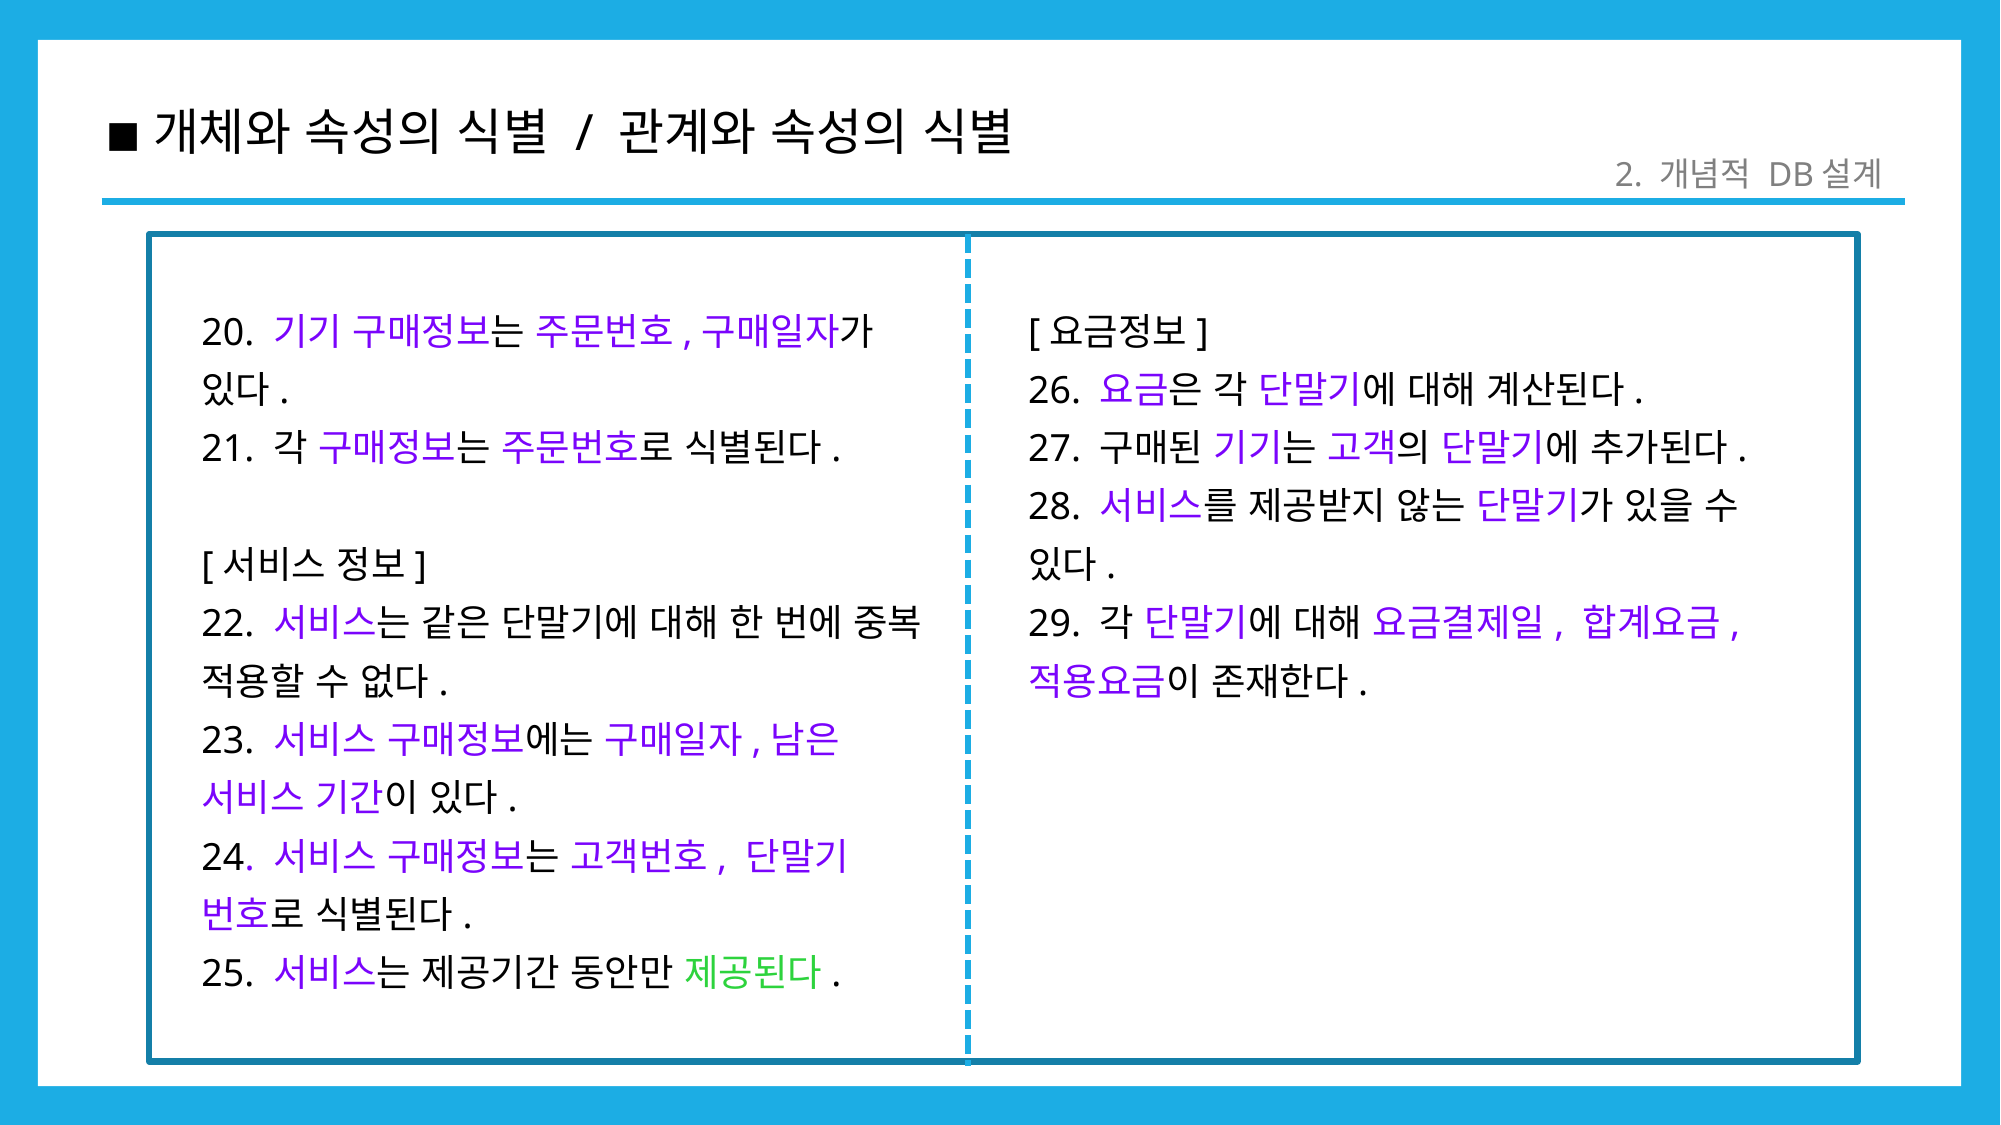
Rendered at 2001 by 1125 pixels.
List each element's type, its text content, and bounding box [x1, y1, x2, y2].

text_box [969, 233, 1859, 1063]
text_box [148, 233, 967, 1063]
text_box 2. 개념적 DB설계 [1599, 146, 1905, 201]
text_box [요금정보] 26. 요금은 각 단말기에 대해 계산된다. 27. 구매된 기기는 고객의 단말기에 추가된다. 28. 서비스를 제공받지 않는 단말기가 있을 수 있다. 29. 각 단말기에 대해 요금결제일, 합계요금, 적용요금이 존재한다. [1013, 286, 1777, 710]
text_box 20. 기기 구매정보는 주문번호,구매일자가 있다. 21. 각 구매정보는 주문번호로 식별된다. [서비스 정보] 22. 서비스는 같은 단말기에 대해 한 번에 중복 적용할 수 없다. 23. 서비스 구매정보에는 구매일자,남은 서비스 기간이 있다. 24. 서비스 구매정보는 고객번호, 단말기 번호로 식별된다. 25. 서비스는 제공기간 동안만 제공된다. [186, 286, 951, 1002]
text_box ◾개체와 속성의 식별 / 관계와 속성의 식별 [89, 93, 1414, 168]
